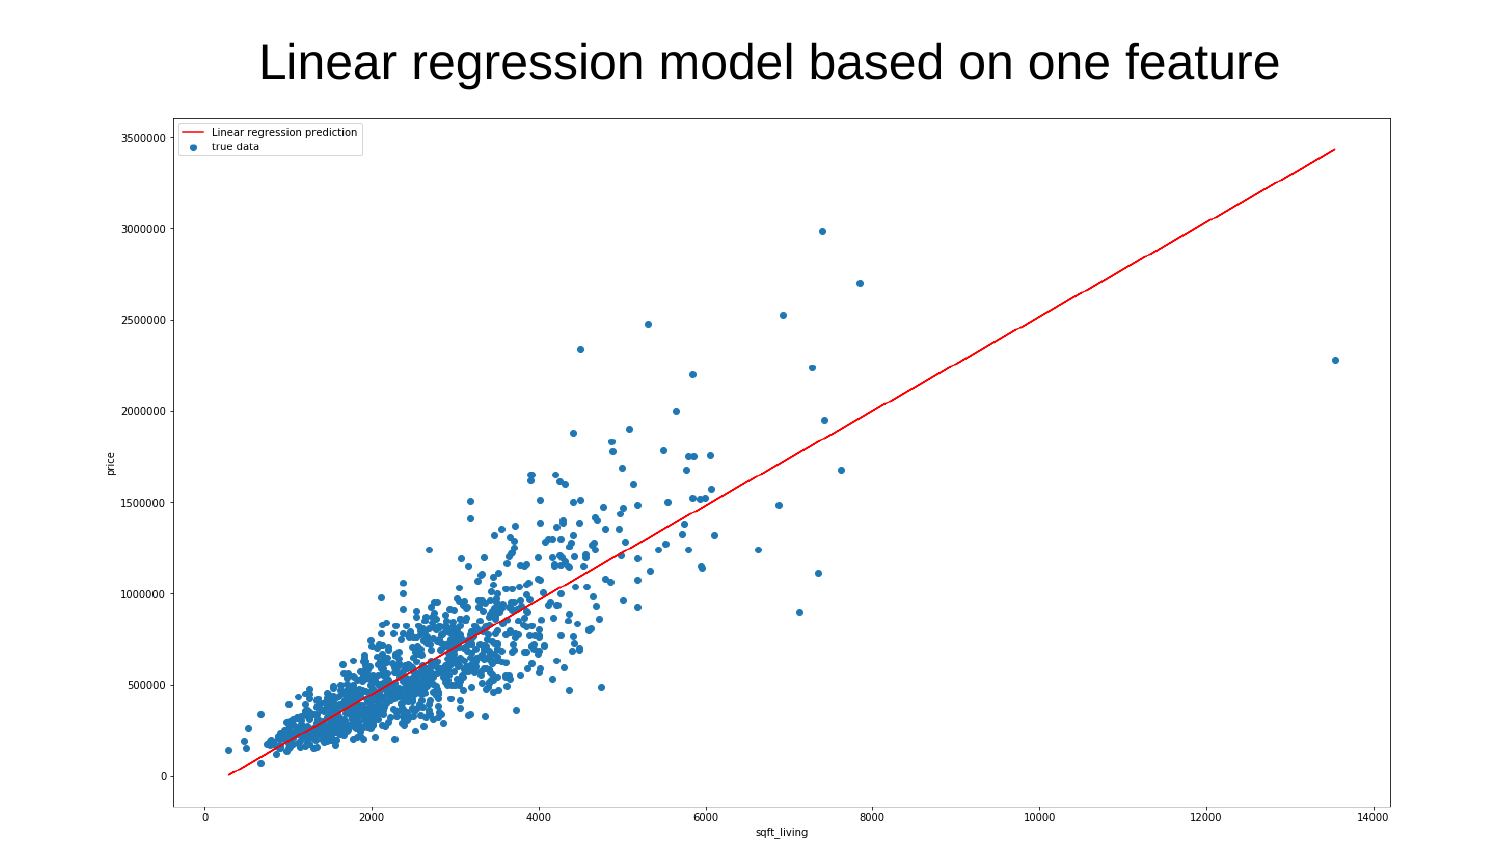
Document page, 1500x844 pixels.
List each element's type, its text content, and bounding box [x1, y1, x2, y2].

picture [99, 108, 1401, 844]
text_box Linear regression model based on one feature [243, 14, 1394, 107]
